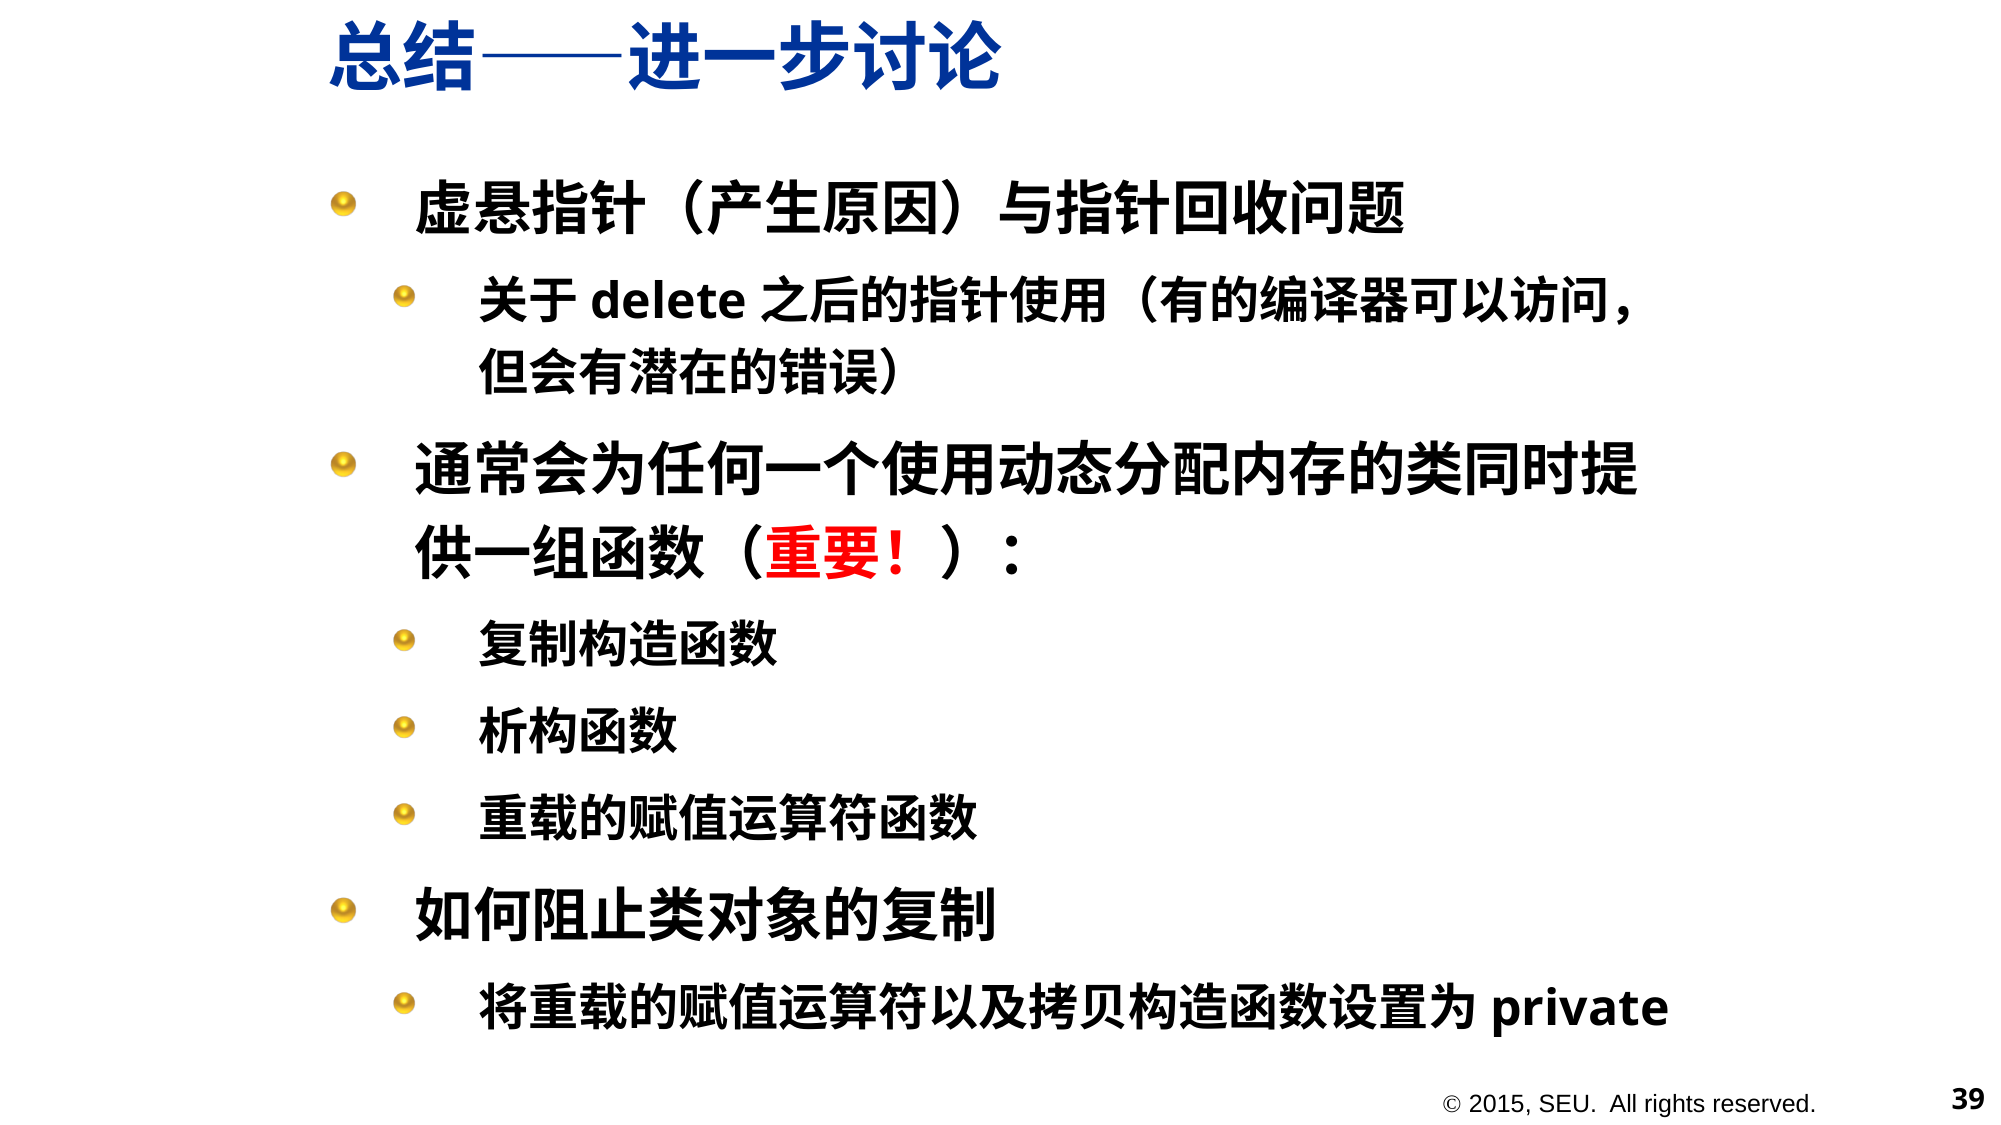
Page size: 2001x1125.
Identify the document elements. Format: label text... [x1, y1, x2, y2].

picture [390, 714, 421, 745]
title 总结——进一步讨论 [312, 12, 1688, 109]
picture [327, 189, 363, 224]
picture [390, 801, 421, 832]
picture [390, 627, 421, 658]
list 虚悬指针（产生原因）与指针回收问题 关于delete之后的指针使用（有的编译器可以访问，但会有潜在的错误） 通常会为任何一个使用动态分配内存的类同时提供一组函数（重要！）： 复制构造函数 析构函数 重载的赋值运算符函数 如何阻止类对象的复制 将重载的赋值运算符以及拷贝构造函数设置为private [312, 149, 1693, 1082]
picture [390, 283, 421, 314]
picture [390, 990, 421, 1021]
picture [327, 449, 363, 485]
picture [327, 895, 363, 931]
